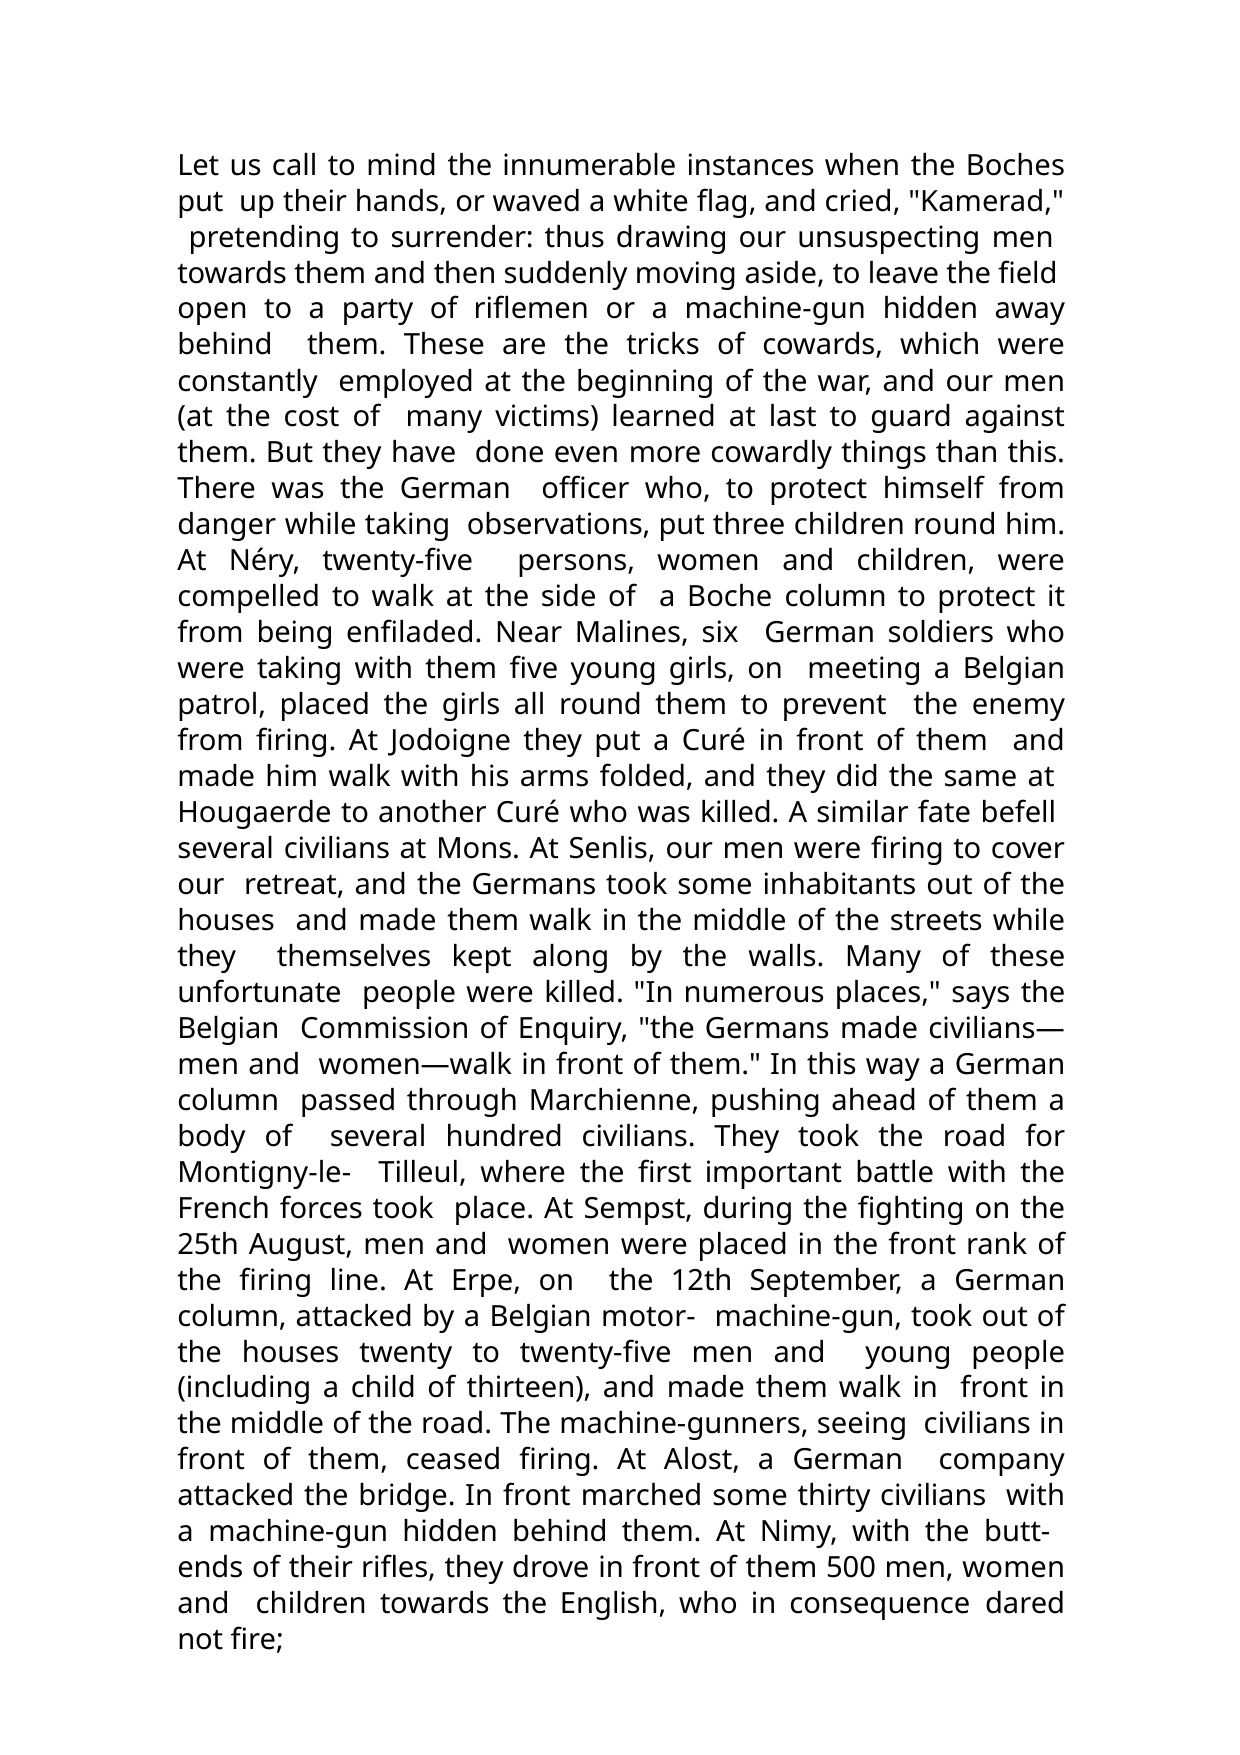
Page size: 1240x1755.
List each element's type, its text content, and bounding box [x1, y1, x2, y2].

text_box Let us call to mind the innumerable instances when the Boches put up their hands, or waved a white flag, and cried, "Kamerad," pretending to surrender: thus drawing our unsuspecting men towards them and then suddenly moving aside, to leave the field open to a party of riflemen or a machine-gun hidden away behind them. These are the tricks of cowards, which were constantly employed at the beginning of the war, and our men (at the cost of many victims) learned at last to guard against them. But they have done even more cowardly things than this. There was the German officer who, to protect himself from danger while taking observations, put three children round him. At Néry, twenty-five persons, women and children, were compelled to walk at the side of a Boche column to protect it from being enfiladed. Near Malines, six German soldiers who were taking with them five young girls, on meeting a Belgian patrol, placed the girls all round them to prevent the enemy from firing. At Jodoigne they put a Curé in front of them and made him walk with his arms folded, and they did the same at Hougaerde to another Curé who was killed. A similar fate befell several civilians at Mons. At Senlis, our men were firing to cover our retreat, and the Germans took some inhabitants out of the houses and made them walk in the middle of the streets while they themselves kept along by the walls. Many of these unfortunate people were killed. "In numerous places," says the Belgian Commission of Enquiry, "the Germans made civilians—men and women—walk in front of them." In this way a German column passed through Marchienne, pushing ahead of them a body of several hundred civilians. They took the road for Montigny-le- Tilleul, where the first important battle with the French forces took place. At Sempst, during the fighting on the 25th August, men and women were placed in the front rank of the firing line. At Erpe, on the 12th September, a German column, attacked by a Belgian motor- machine-gun, took out of the houses twenty to twenty-five men and young people (including a child of thirteen), and made them walk in front in the middle of the road. The machine-gunners, seeing civilians in front of them, ceased firing. At Alost, a German company attacked the bridge. In front marched some thirty civilians with a machine-gun hidden behind them. At Nimy, with the butt- ends of their rifles, they drove in front of them 500 men, women and children towards the English, who in consequence dared not fire; [175, 144, 1066, 1656]
